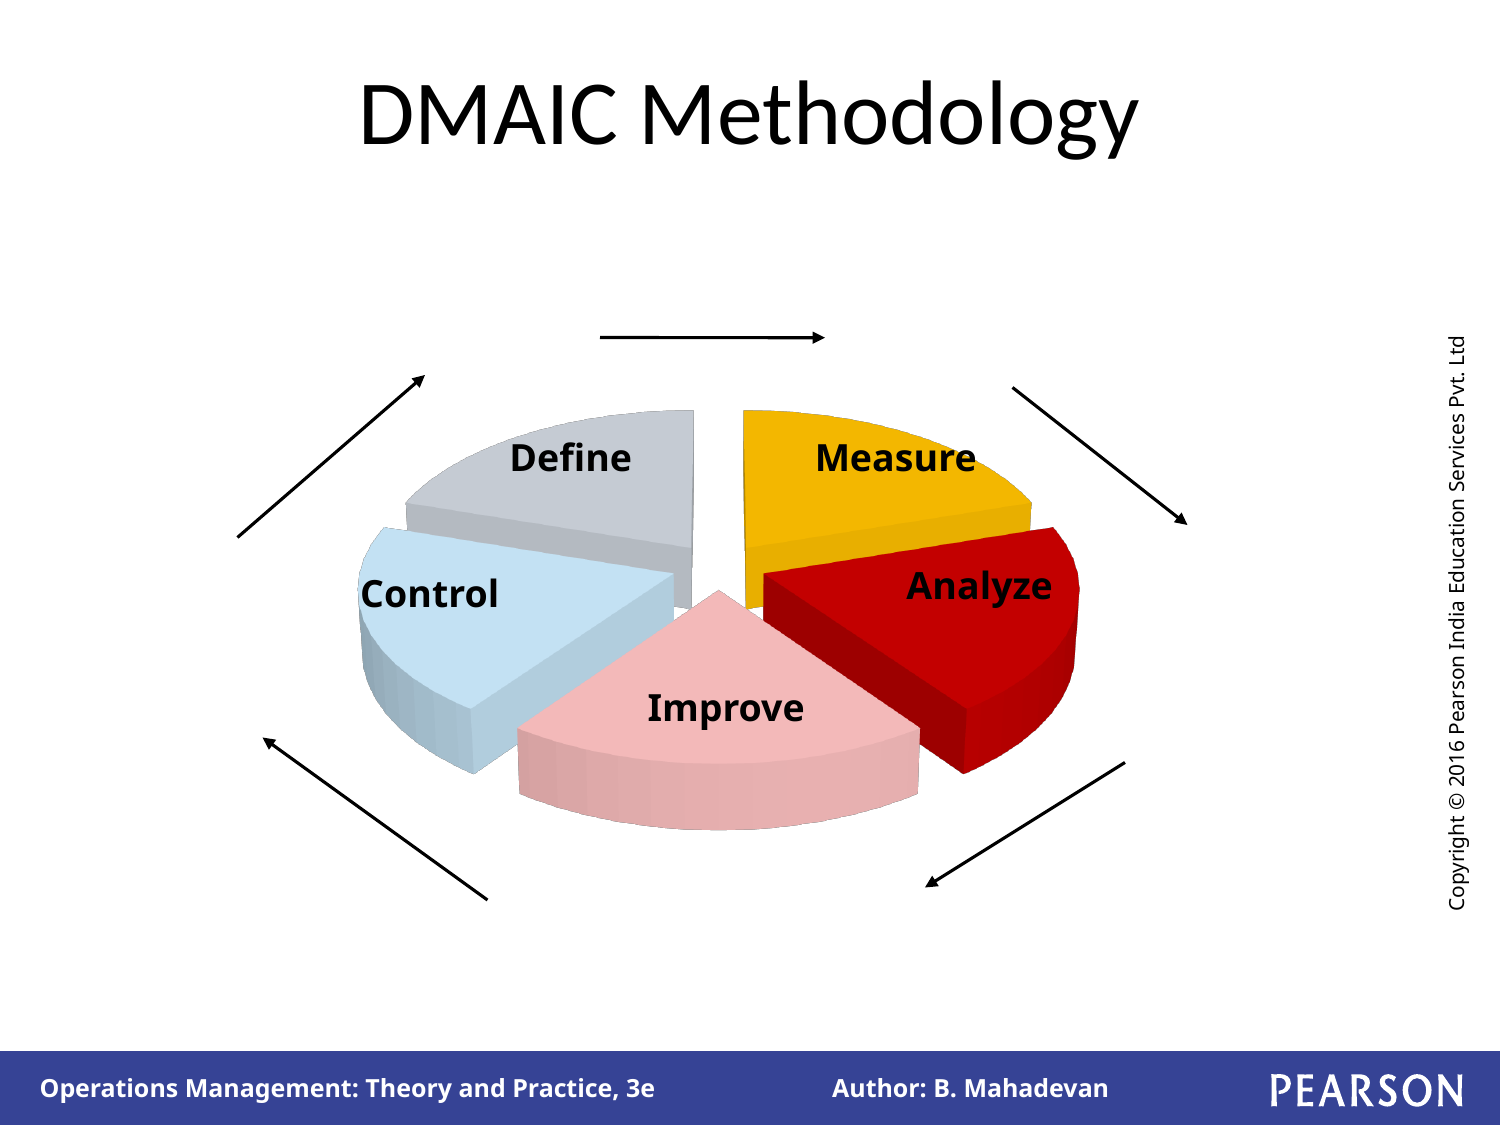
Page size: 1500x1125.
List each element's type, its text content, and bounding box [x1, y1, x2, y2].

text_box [262, 737, 488, 901]
title DMAIC Methodology [75, 45, 1425, 233]
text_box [924, 762, 1126, 888]
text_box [1012, 387, 1188, 526]
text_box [237, 374, 426, 538]
chart [299, 324, 1138, 913]
